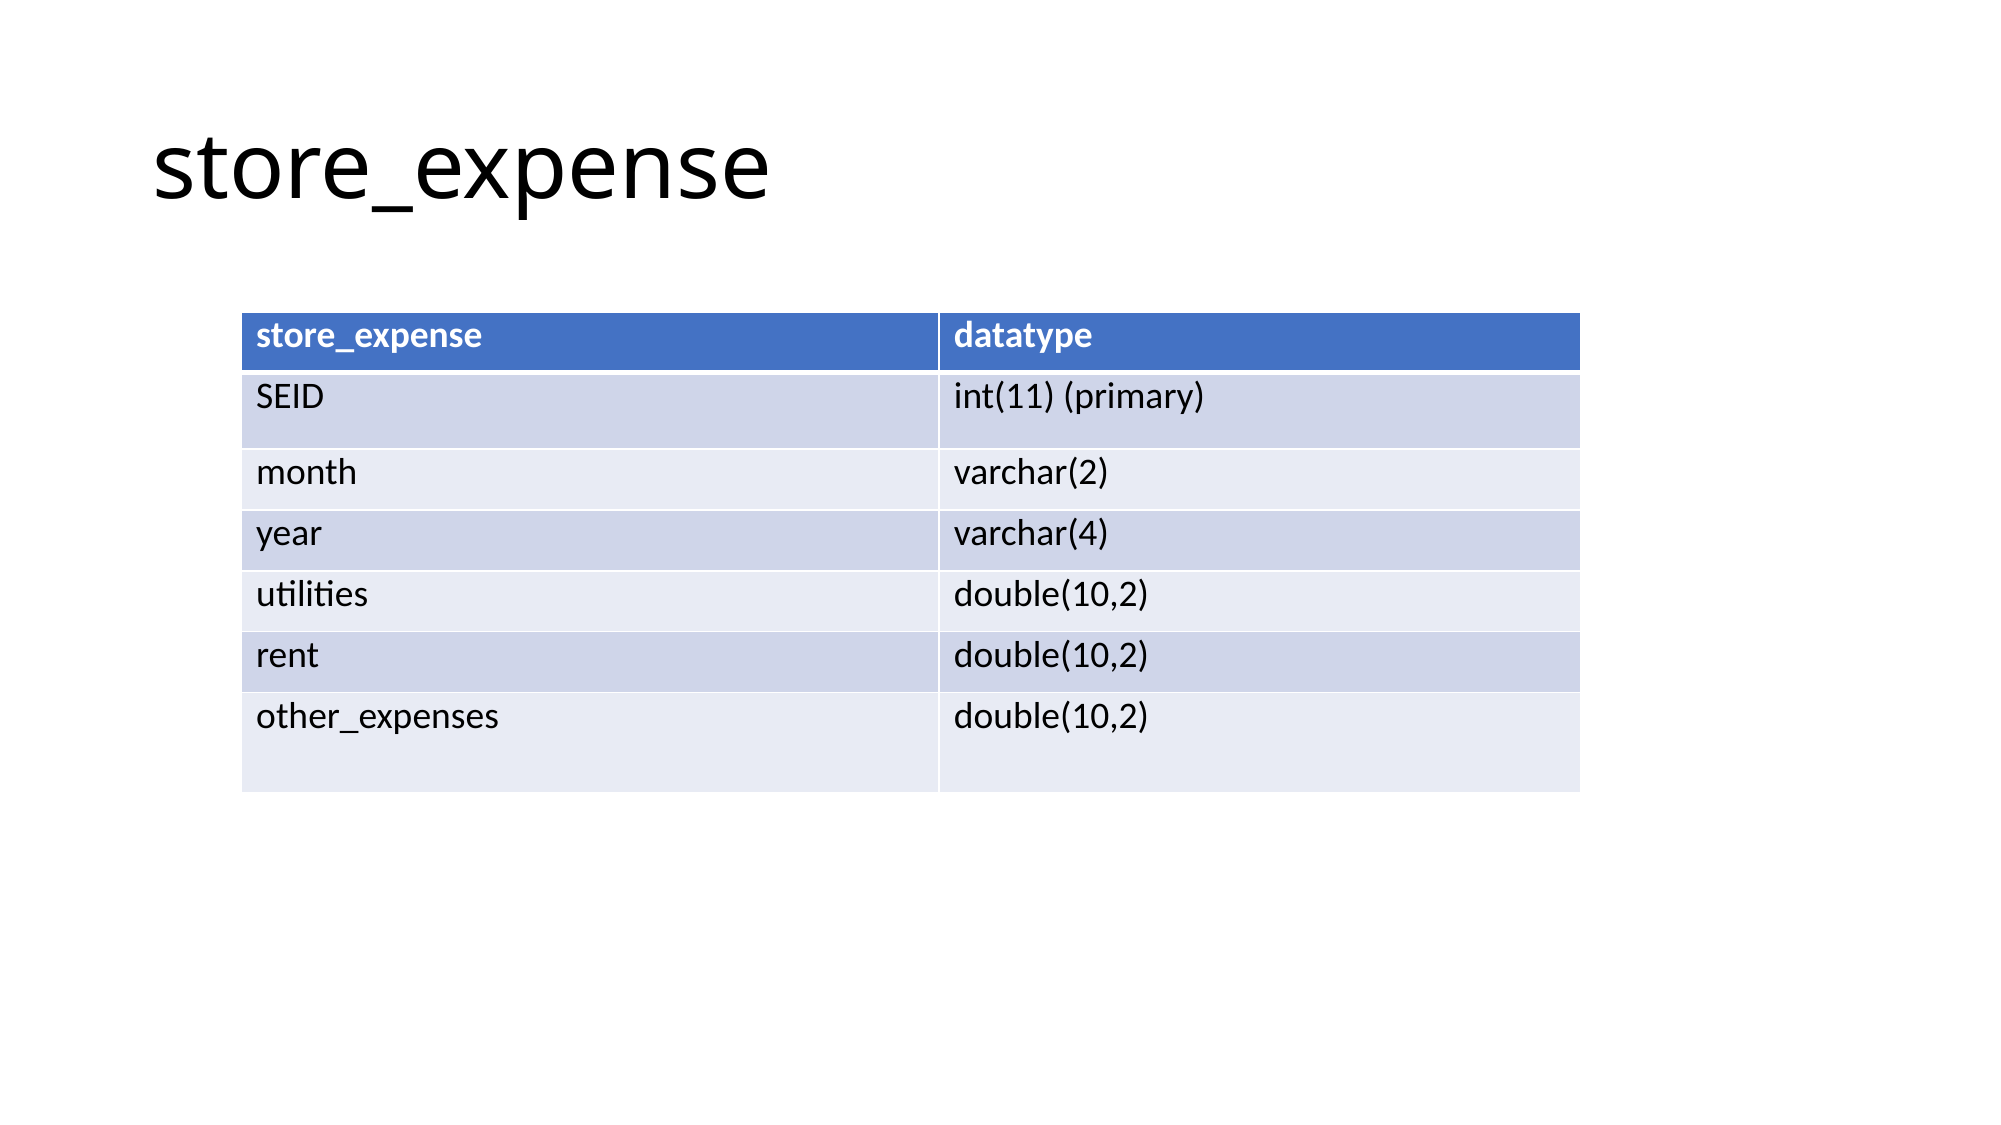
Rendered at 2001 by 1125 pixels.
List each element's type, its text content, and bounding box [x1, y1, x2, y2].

table_cell utilities [242, 572, 938, 631]
table_cell varchar(4) [940, 511, 1580, 570]
table_cell year [242, 511, 938, 570]
table_cell int(11) (primary) [940, 375, 1580, 448]
table_cell double(10,2) [940, 632, 1580, 692]
table_cell other_expenses [242, 693, 938, 792]
table_header store_expense [242, 313, 938, 370]
table_cell double(10,2) [940, 572, 1580, 631]
table_cell varchar(2) [940, 450, 1580, 509]
table_cell month [242, 450, 938, 509]
table_header datatype [940, 313, 1580, 370]
table_cell SEID [242, 375, 938, 448]
table_cell double(10,2) [940, 693, 1580, 792]
title store_expense [137, 59, 1863, 278]
table_cell rent [242, 632, 938, 692]
